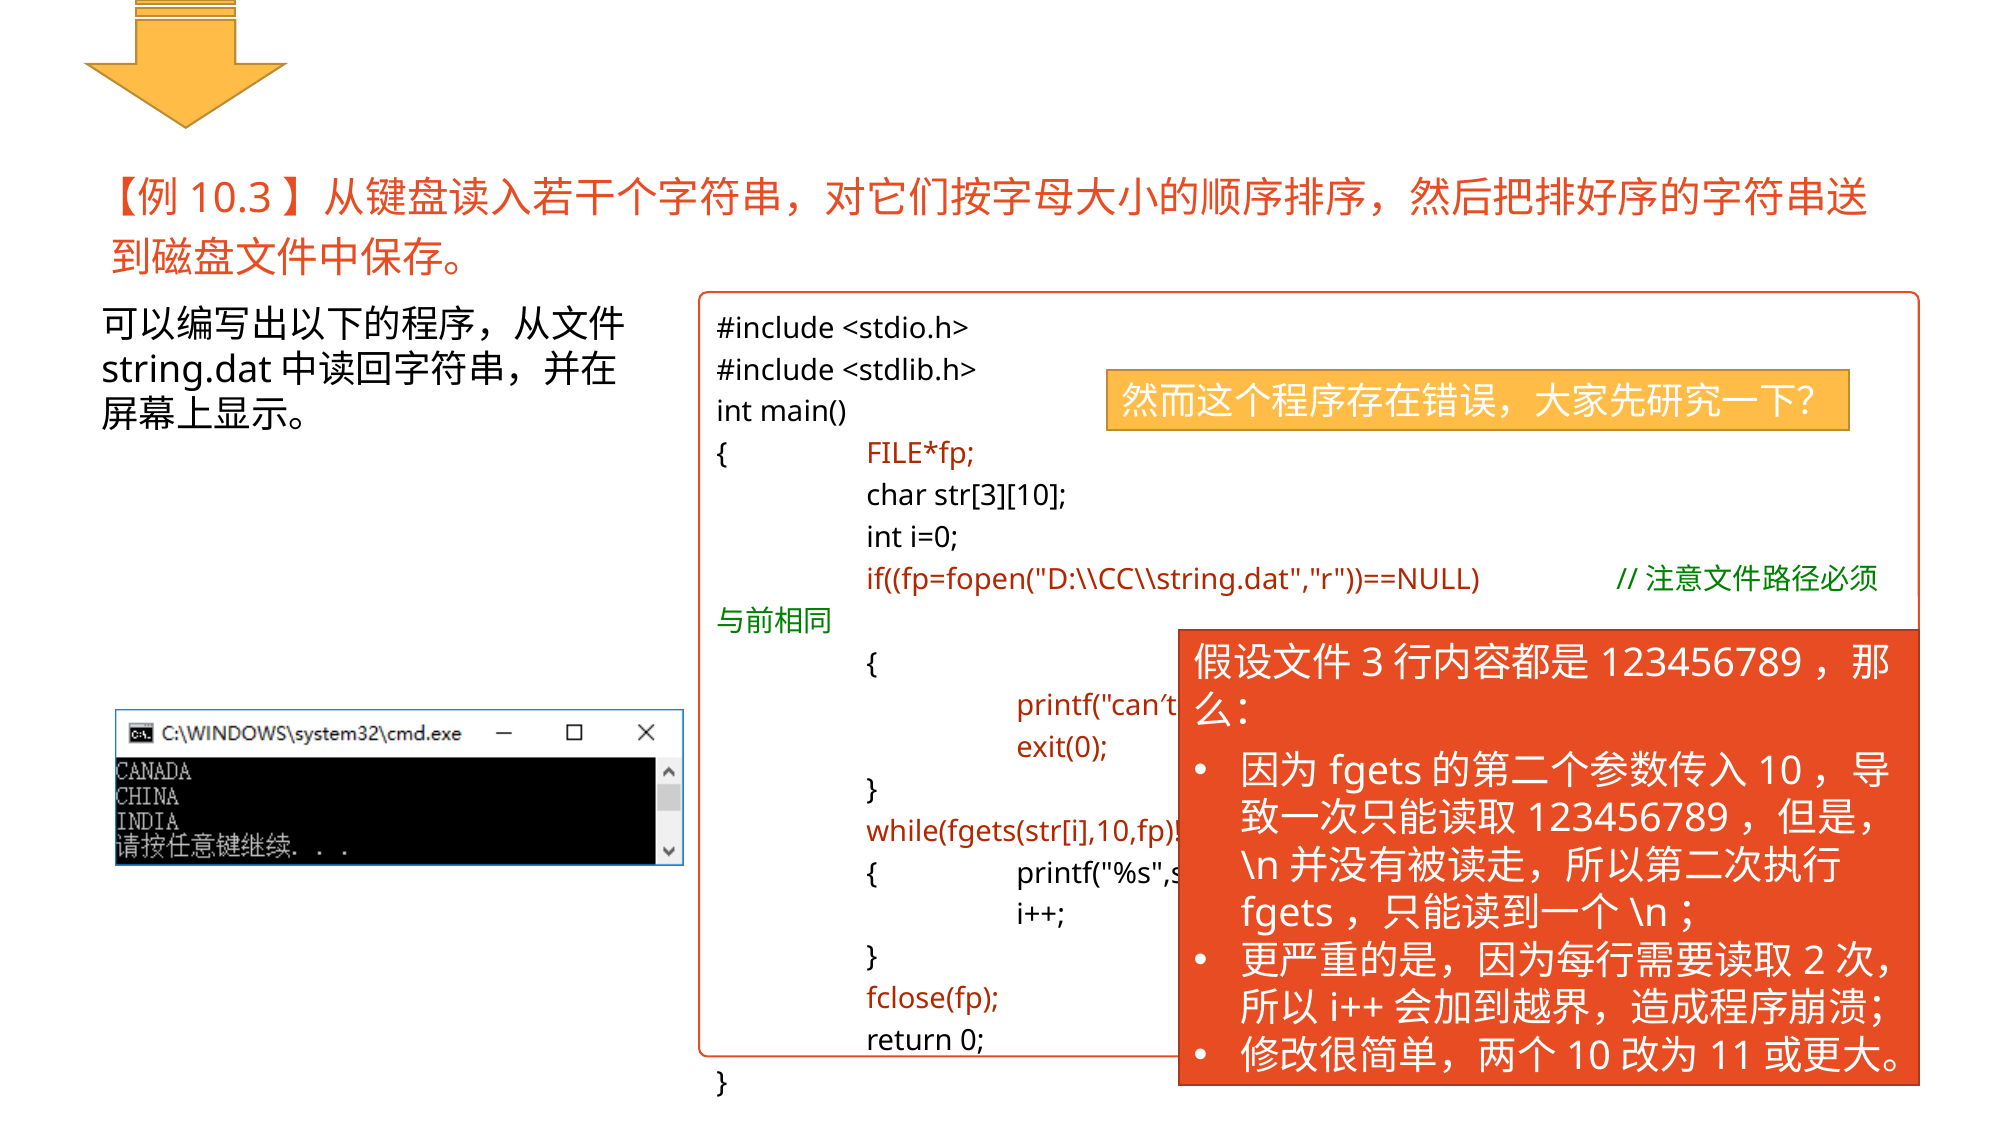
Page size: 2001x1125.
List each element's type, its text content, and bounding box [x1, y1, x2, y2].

text_box [83, 18, 289, 129]
text_box 然而这个程序存在错误，大家先研究一下？ [1106, 369, 1850, 431]
list 【例10.3】从键盘读入若干个字符串，对它们按字母大小的顺序排序，然后把排好序的字符串送到磁盘文件中保存。 [80, 153, 1893, 467]
text_box #include <stdio.h> #include <stdlib.h> int main() { FILE*fp; char str[3][10]; int i=0; if((fp=fopen("D:\\CC\\string.dat","r"))==NULL) //注意文件路径必须与前相同 { printf("can′t open file!\n"); exit(0); } while(fgets(str[i],10,fp)!=NULL) { printf("%s",str[i]); i++; } fclose(fp); return 0; } [698, 291, 1920, 1058]
picture [115, 709, 684, 866]
text_box [135, 7, 236, 17]
text_box 可以编写出以下的程序，从文件string.dat中读回字符串，并在屏幕上显示。 [86, 292, 658, 442]
text_box [135, 0, 236, 5]
text_box 假设文件3行内容都是123456789，那么： 因为fgets的第二个参数传入10，导致一次只能读取123456789，但是，\n并没有被读走，所以第二次执行fgets，只能读到一个\n； 更严重的是，因为每行需要读取2次，所以i++会加到越界，造成程序崩溃； 修改很简单，两个10改为11或更大。 [1178, 629, 1920, 1086]
